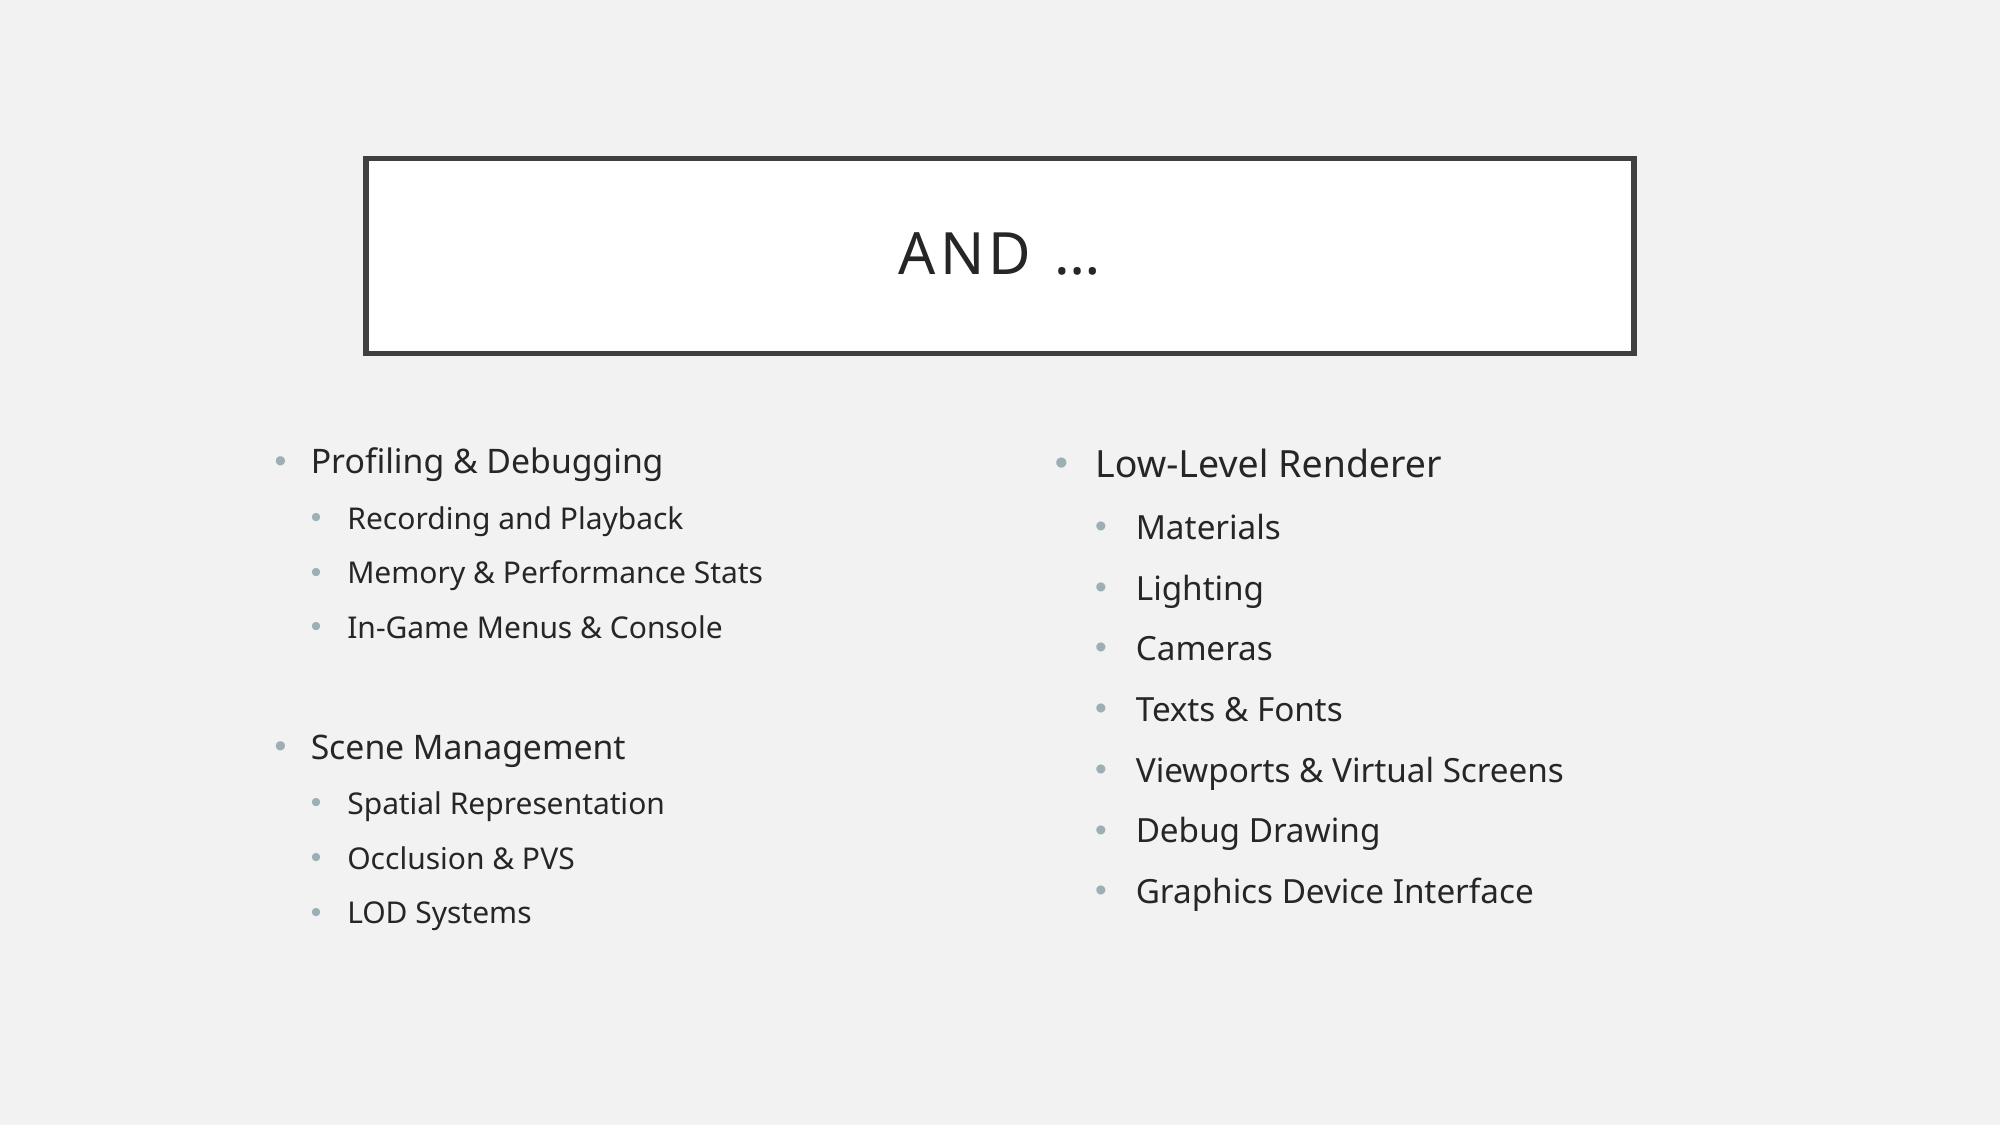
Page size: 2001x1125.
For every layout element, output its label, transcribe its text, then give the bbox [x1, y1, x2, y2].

list Low-Level Renderer Materials Lighting Cameras Texts & Fonts Viewports & Virtual Screens Debug Drawing Graphics Device Interface [1039, 432, 1741, 942]
list Profiling & Debugging Recording and Playback Memory & Performance Stats In-Game Menus & Console Scene Management Spatial Representation Occlusion & PVS LOD Systems [259, 432, 961, 942]
title AND … [363, 156, 1637, 356]
